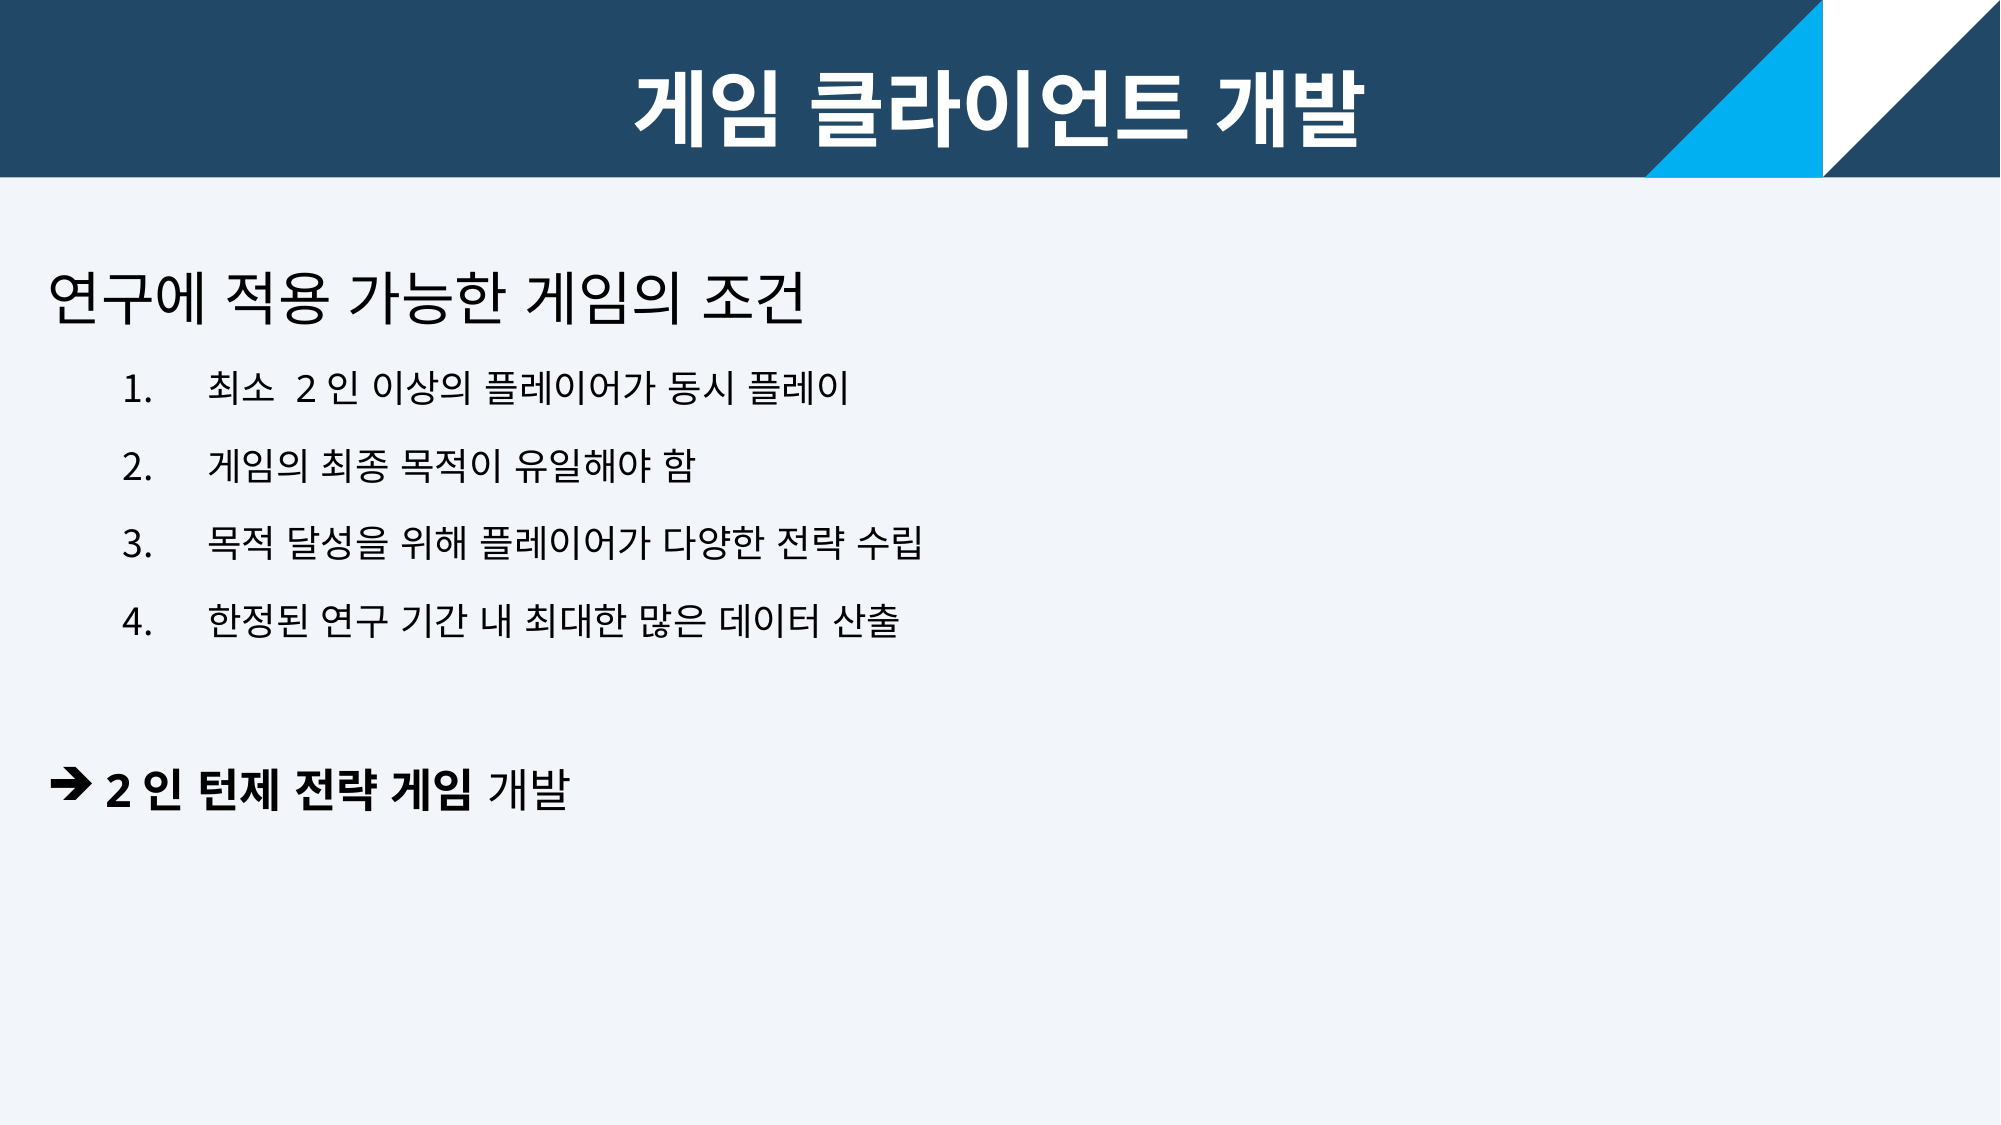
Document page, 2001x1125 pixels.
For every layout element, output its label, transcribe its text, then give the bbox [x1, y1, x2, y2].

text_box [0, 0, 2000, 178]
list 연구에 적용 가능한 게임의 조건 최소 2인 이상의 플레이어가 동시 플레이 게임의 최종 목적이 유일해야 함 목적 달성을 위해 플레이어가 다양한 전략 수립 한정된 연구 기간 내 최대한 많은 데이터 산출 2인 턴제 전략 게임 개발 [32, 219, 1960, 1093]
